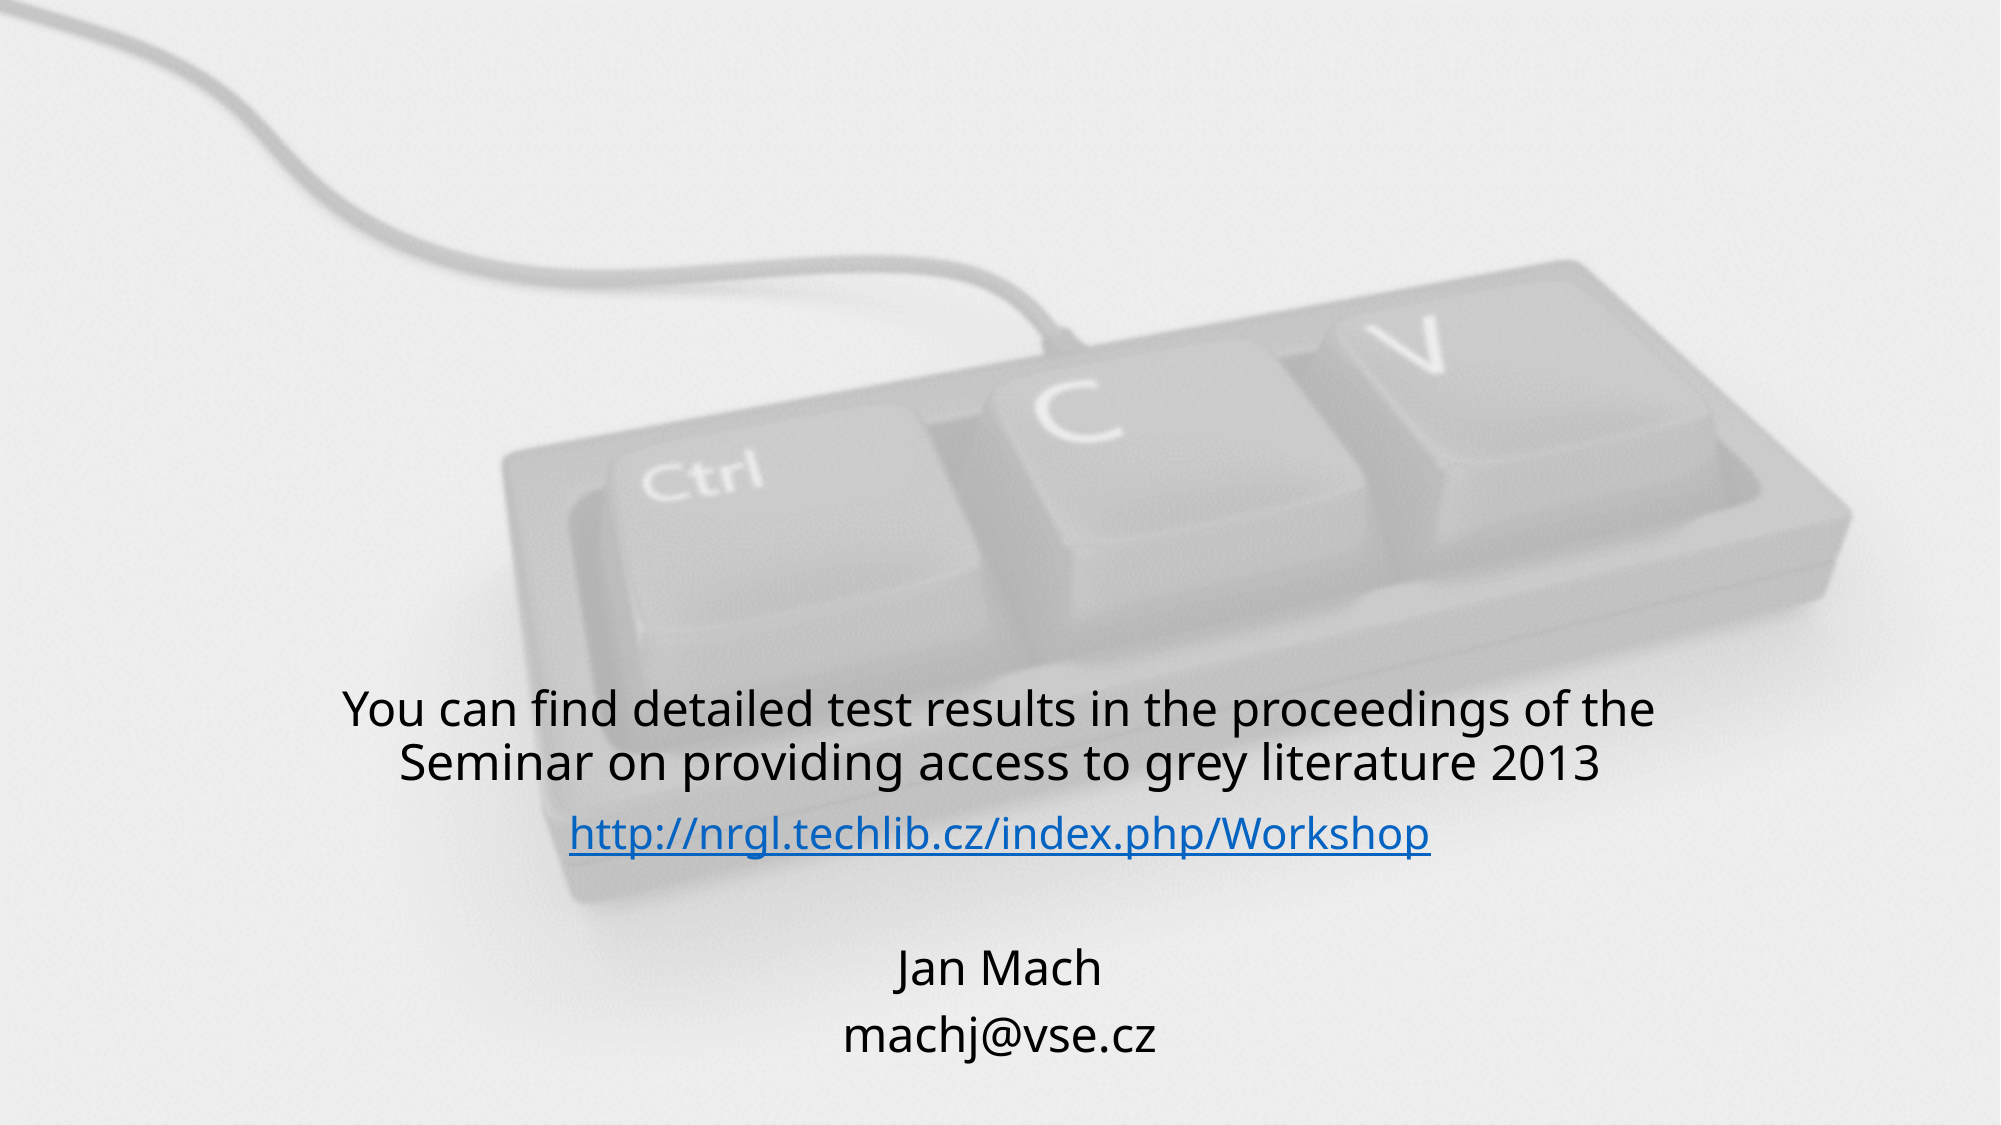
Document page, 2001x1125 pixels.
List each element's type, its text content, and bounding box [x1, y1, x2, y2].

subtitle You can find detailed test results in the proceedings of the Seminar on providing access to grey literature 2013 http://nrgl.techlib.cz/index.php/Workshop Jan Mach machj@vse.cz [249, 677, 1750, 1075]
